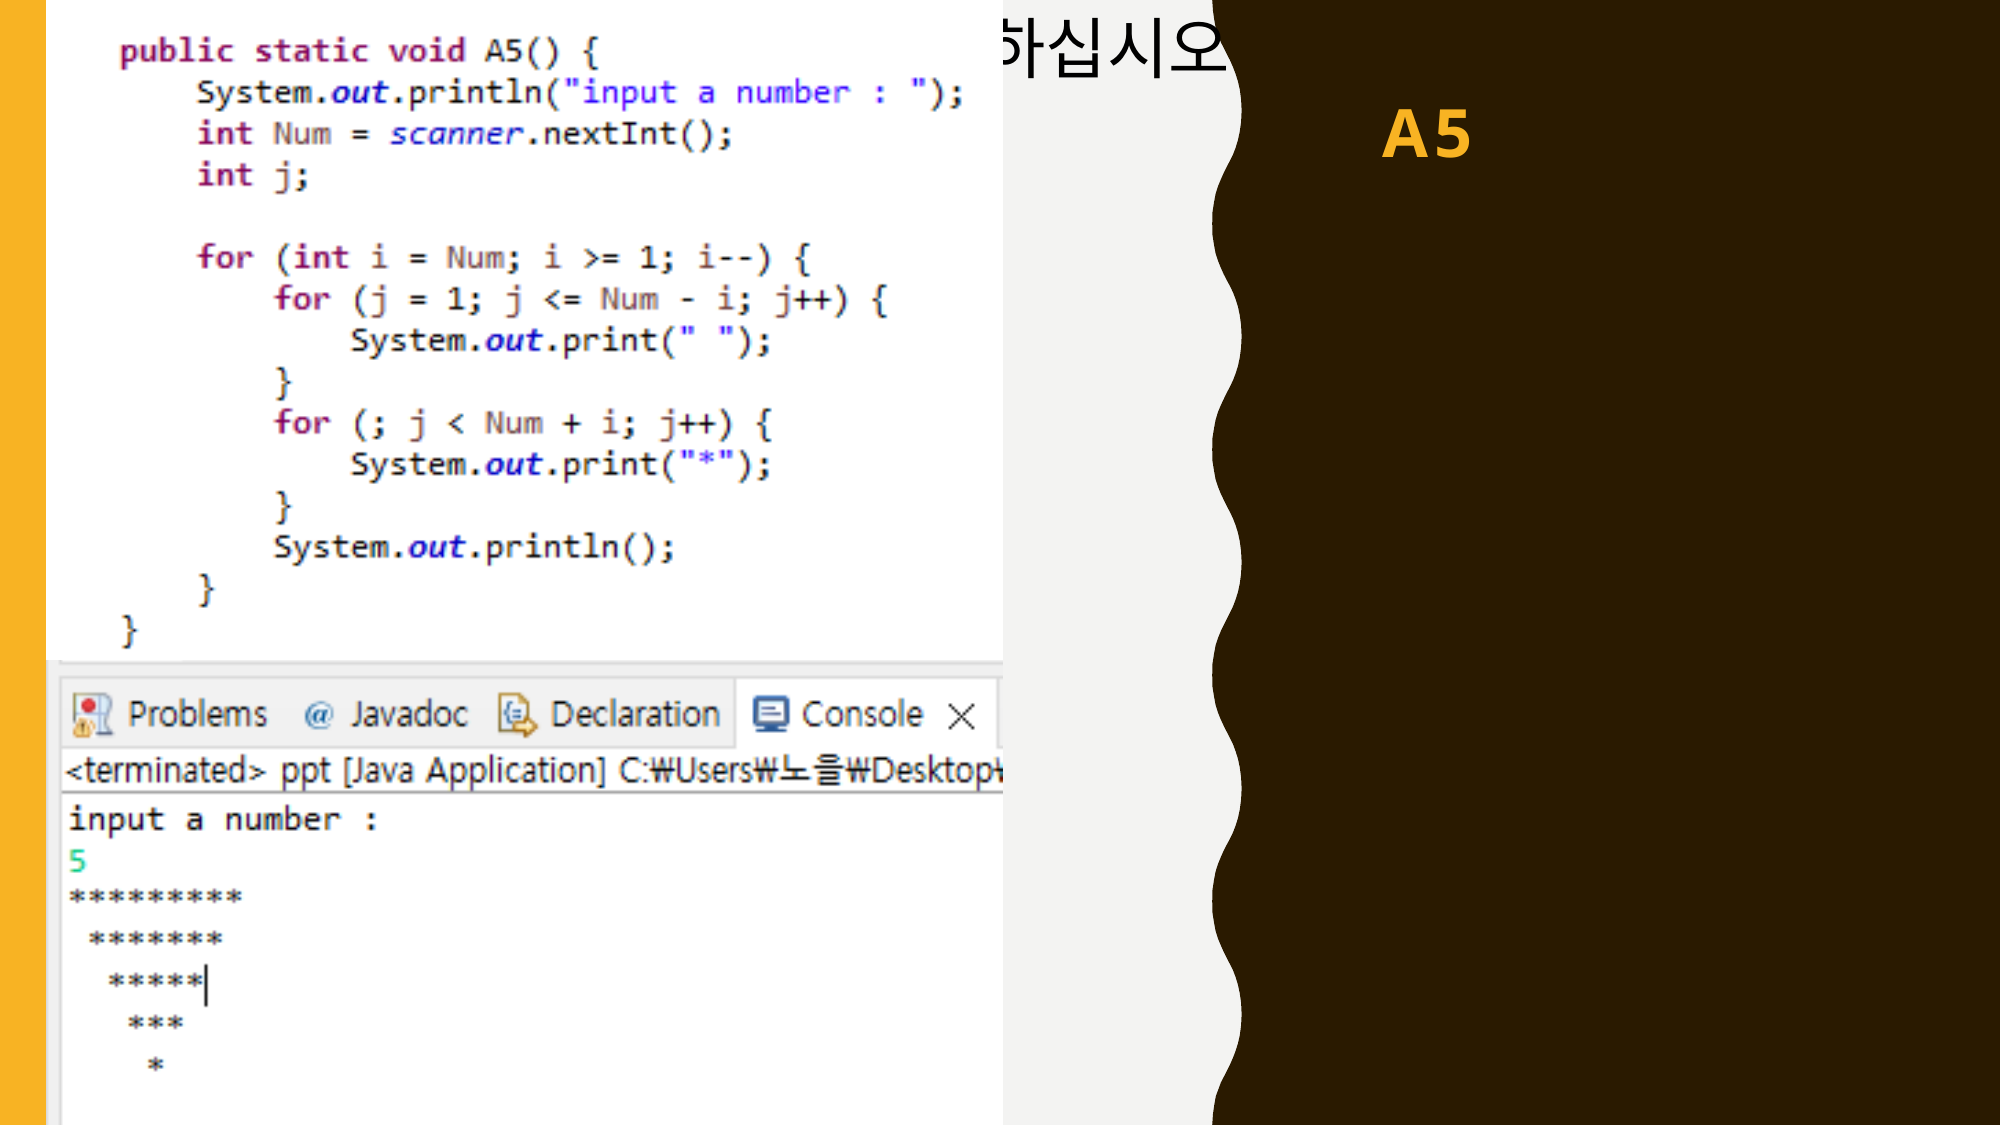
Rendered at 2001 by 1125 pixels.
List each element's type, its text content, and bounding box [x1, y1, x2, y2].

title a5 [1367, 75, 1875, 179]
picture [46, 0, 1254, 1125]
